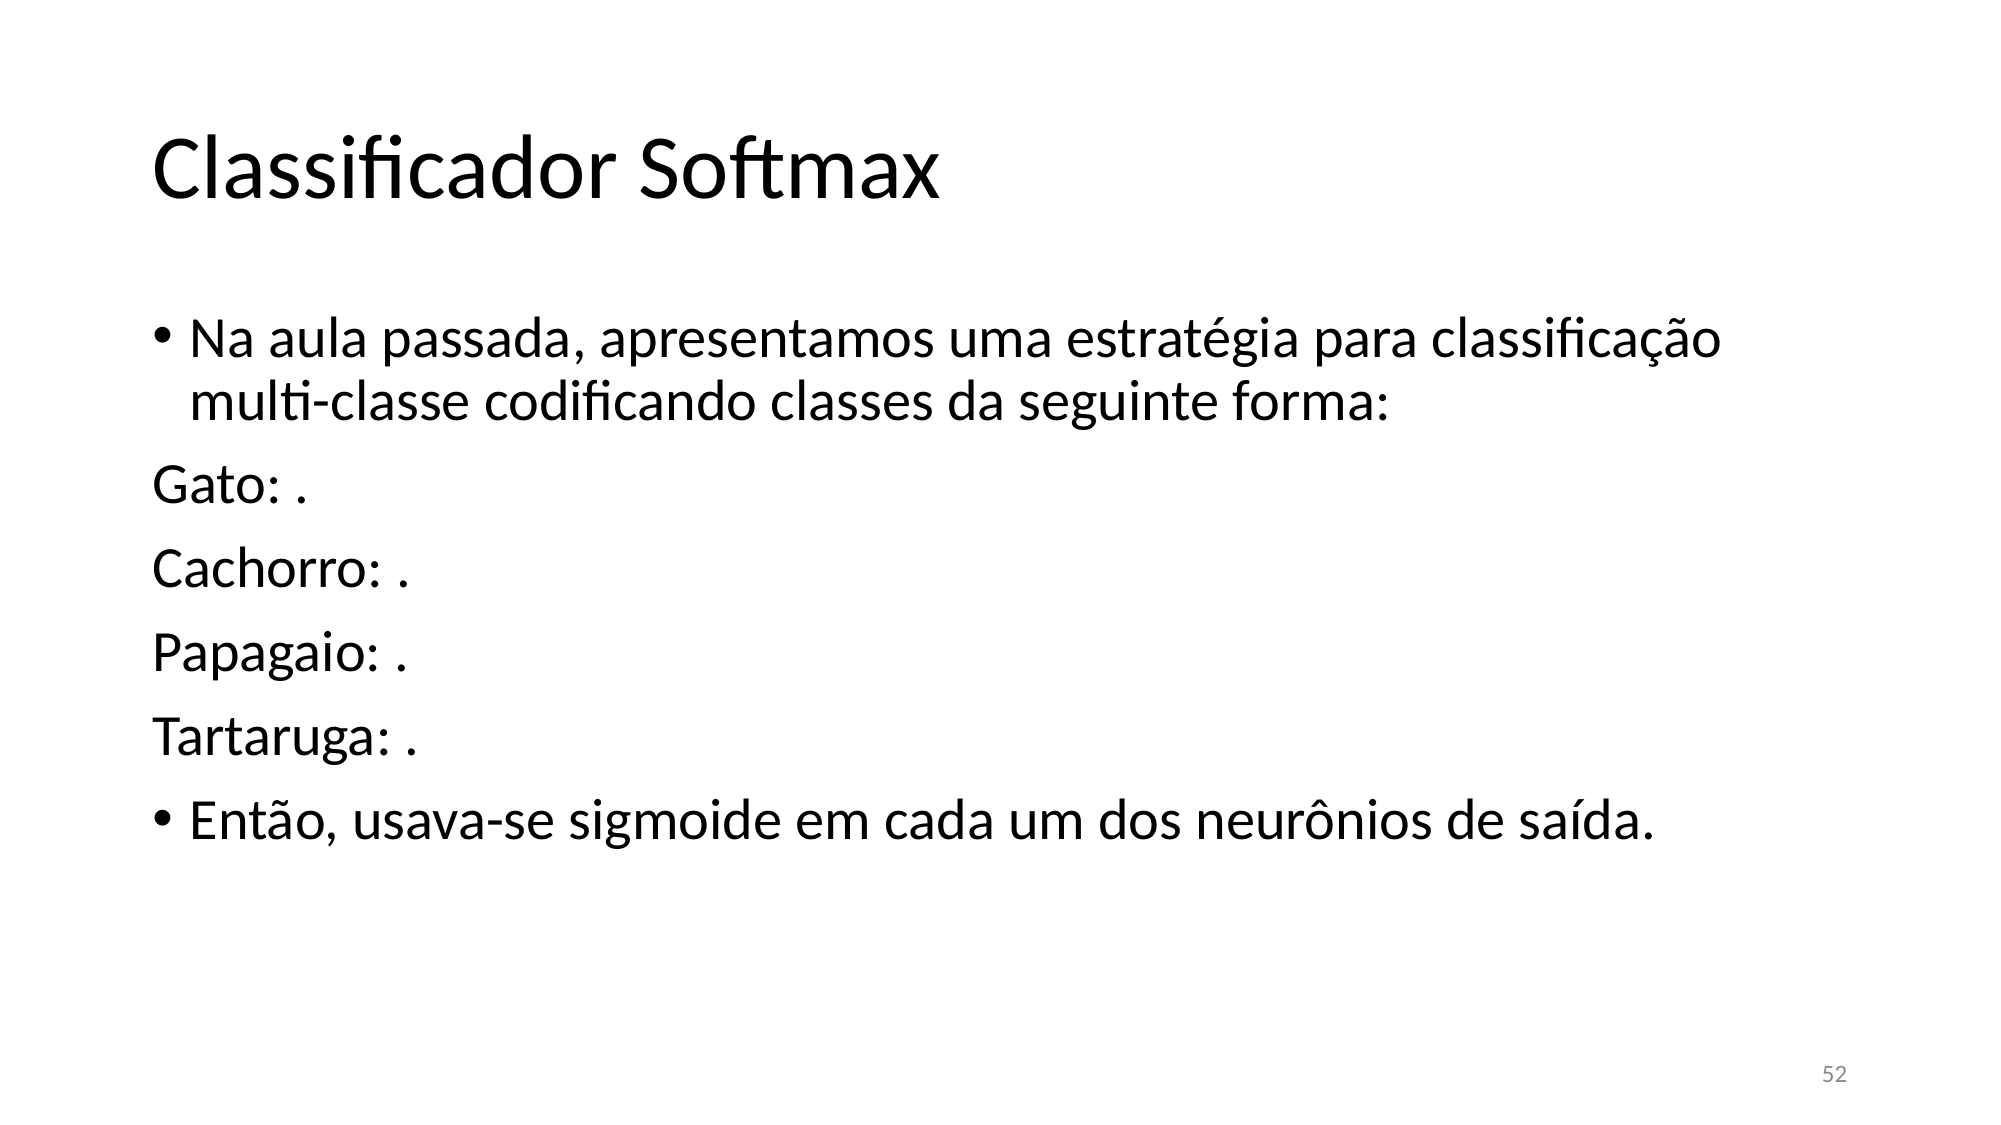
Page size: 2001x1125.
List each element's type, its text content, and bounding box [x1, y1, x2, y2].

slide_number 52 [1412, 1042, 1863, 1103]
title Classificador Softmax [137, 59, 1863, 278]
